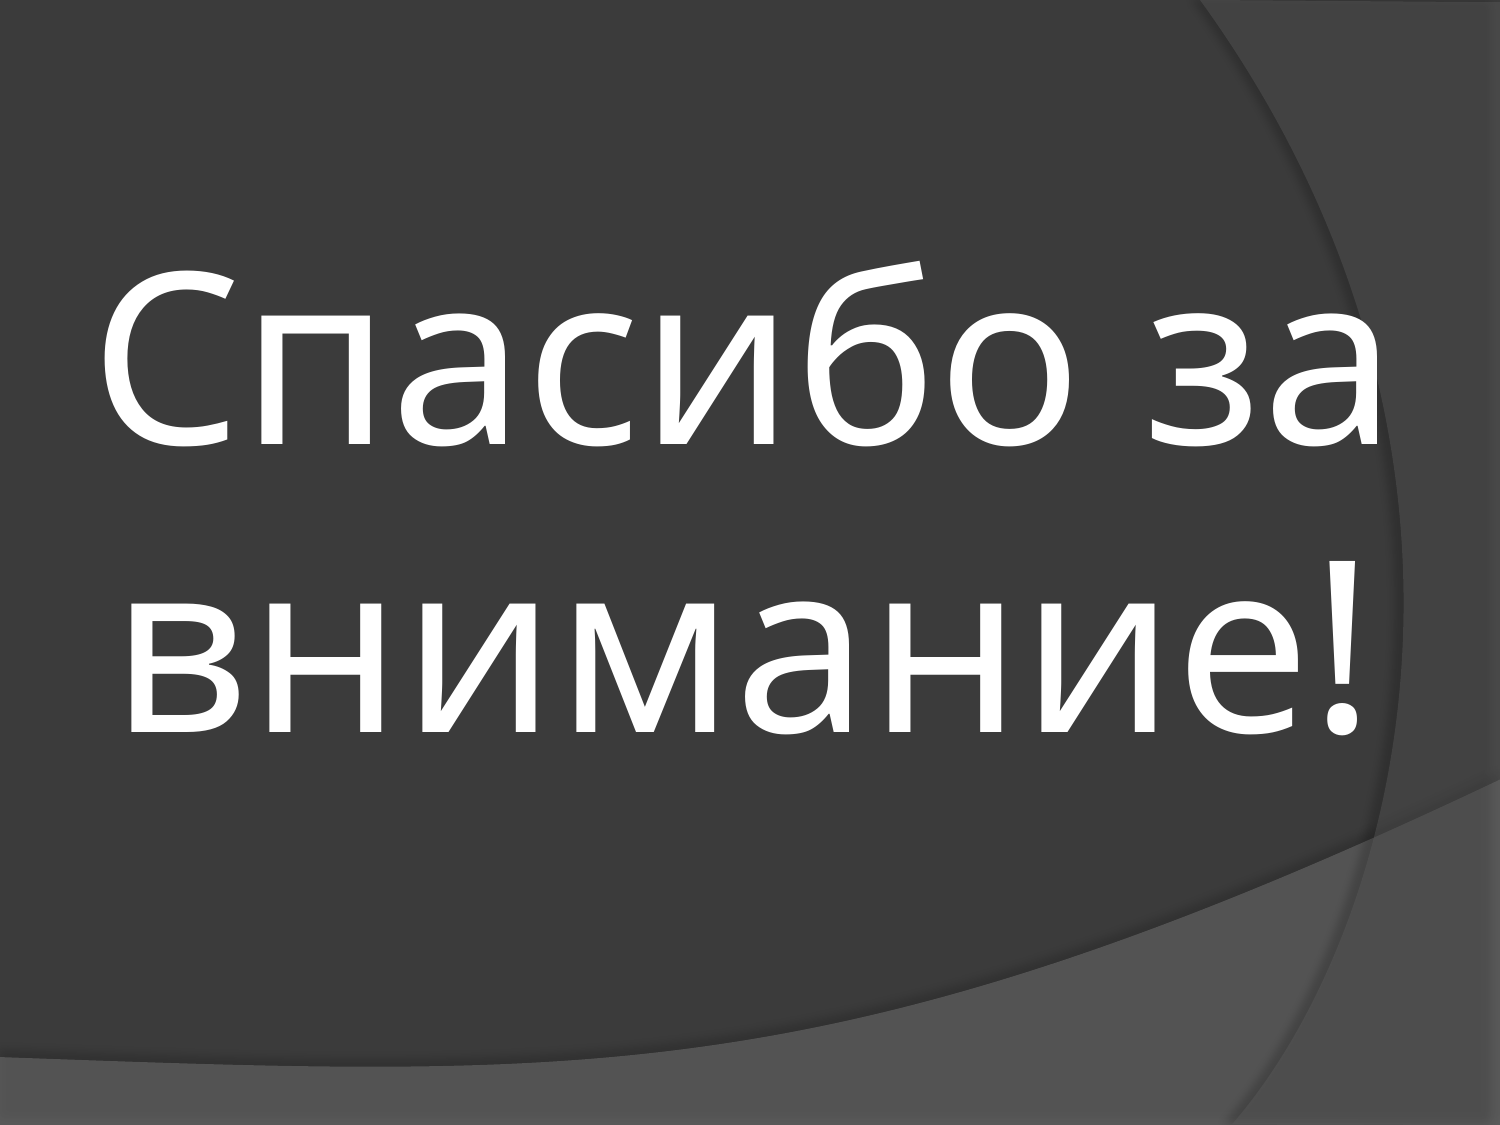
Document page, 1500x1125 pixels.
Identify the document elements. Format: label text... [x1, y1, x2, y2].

title Спасибо за внимание! [75, 45, 1412, 941]
